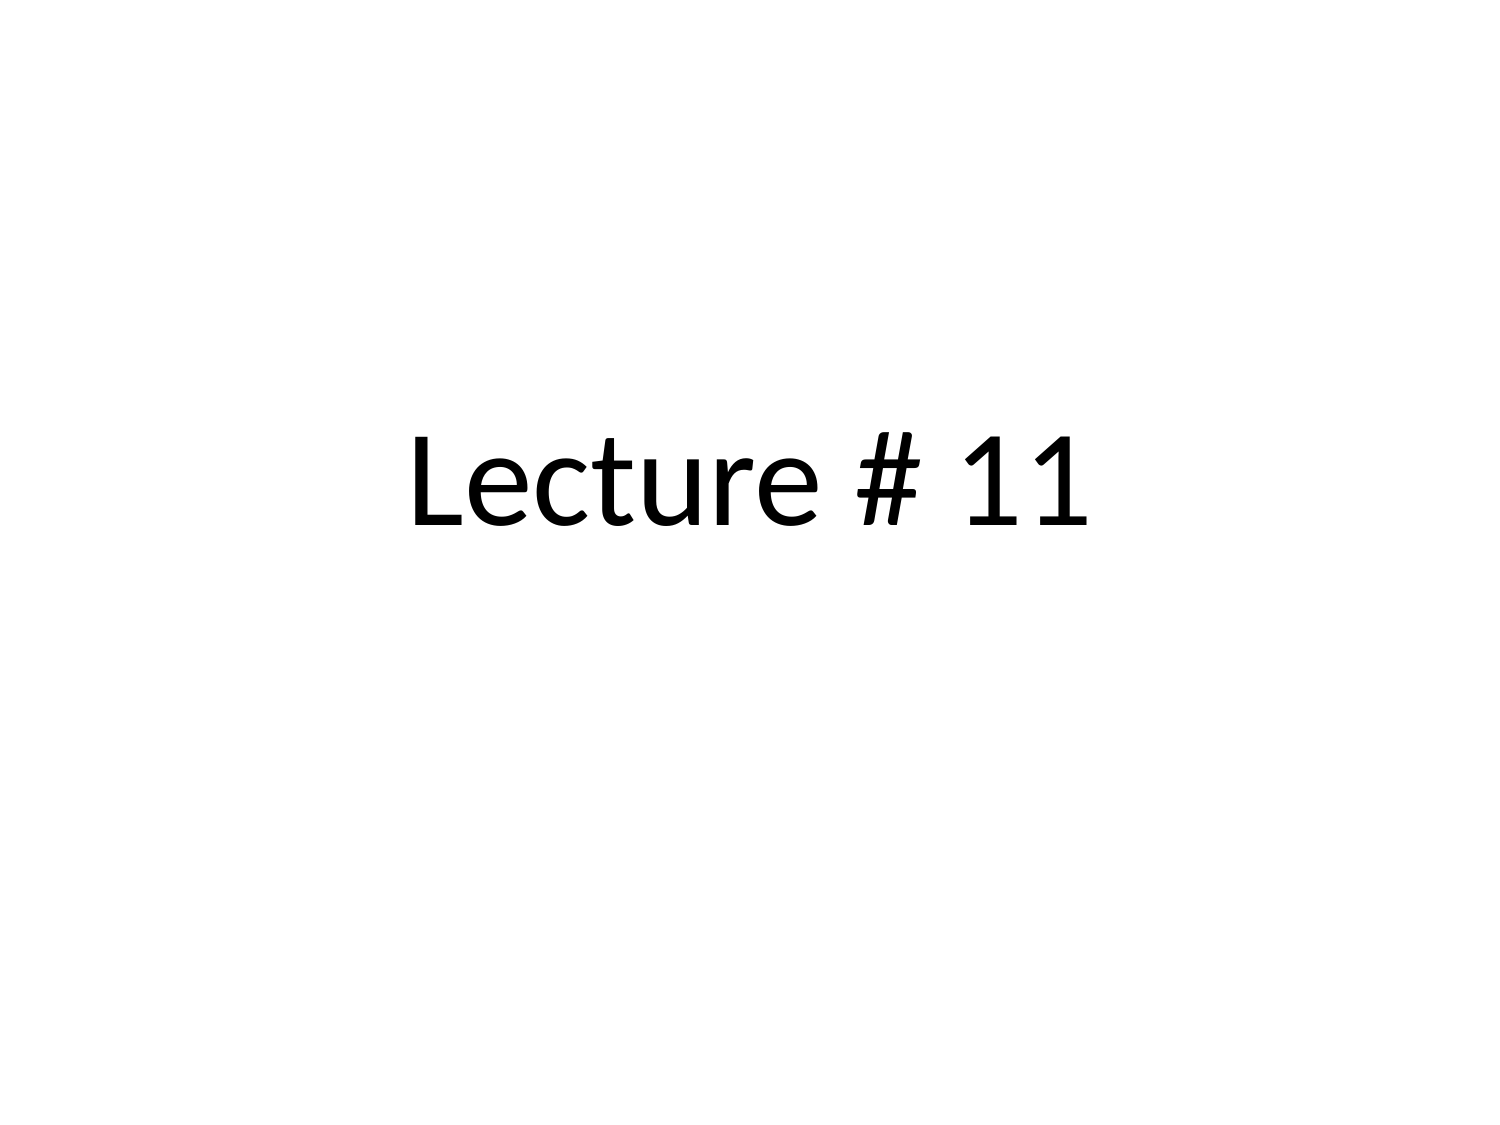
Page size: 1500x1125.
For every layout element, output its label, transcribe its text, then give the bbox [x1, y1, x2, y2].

title Lecture # 11 [112, 349, 1388, 591]
